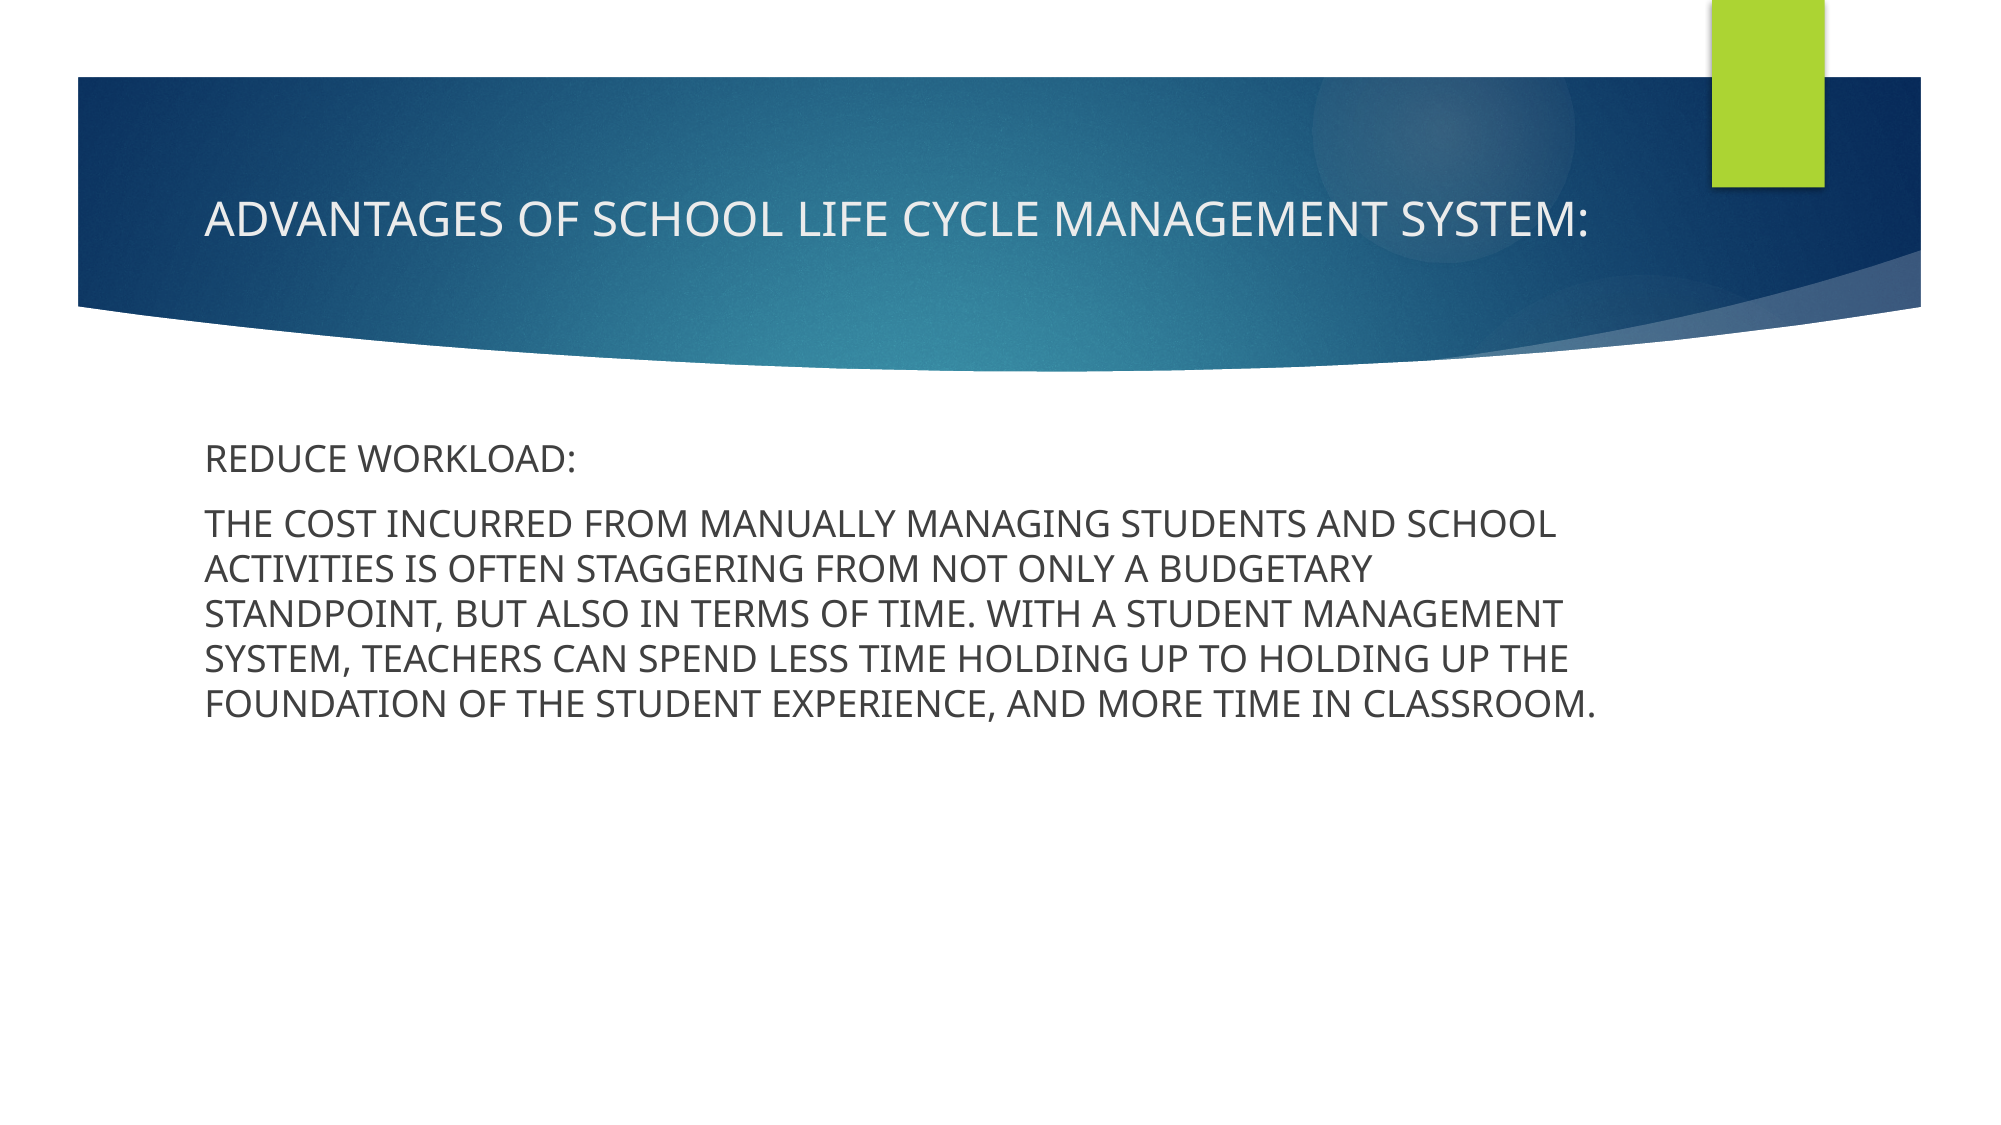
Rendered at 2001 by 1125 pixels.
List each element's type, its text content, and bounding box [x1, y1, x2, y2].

list REDUCE WORKLOAD: THE COST INCURRED FROM MANUALLY MANAGING STUDENTS AND SCHOOL ACTIVITIES IS OFTEN STAGGERING FROM NOT ONLY A BUDGETARY STANDPOINT, BUT ALSO IN TERMS OF TIME. WITH A STUDENT MANAGEMENT SYSTEM, TEACHERS CAN SPEND LESS TIME HOLDING UP TO HOLDING UP THE FOUNDATION OF THE STUDENT EXPERIENCE, AND MORE TIME IN CLASSROOM. [189, 427, 1627, 988]
title ADVANTAGES OF SCHOOL LIFE CYCLE MANAGEMENT SYSTEM: [189, 159, 1627, 276]
